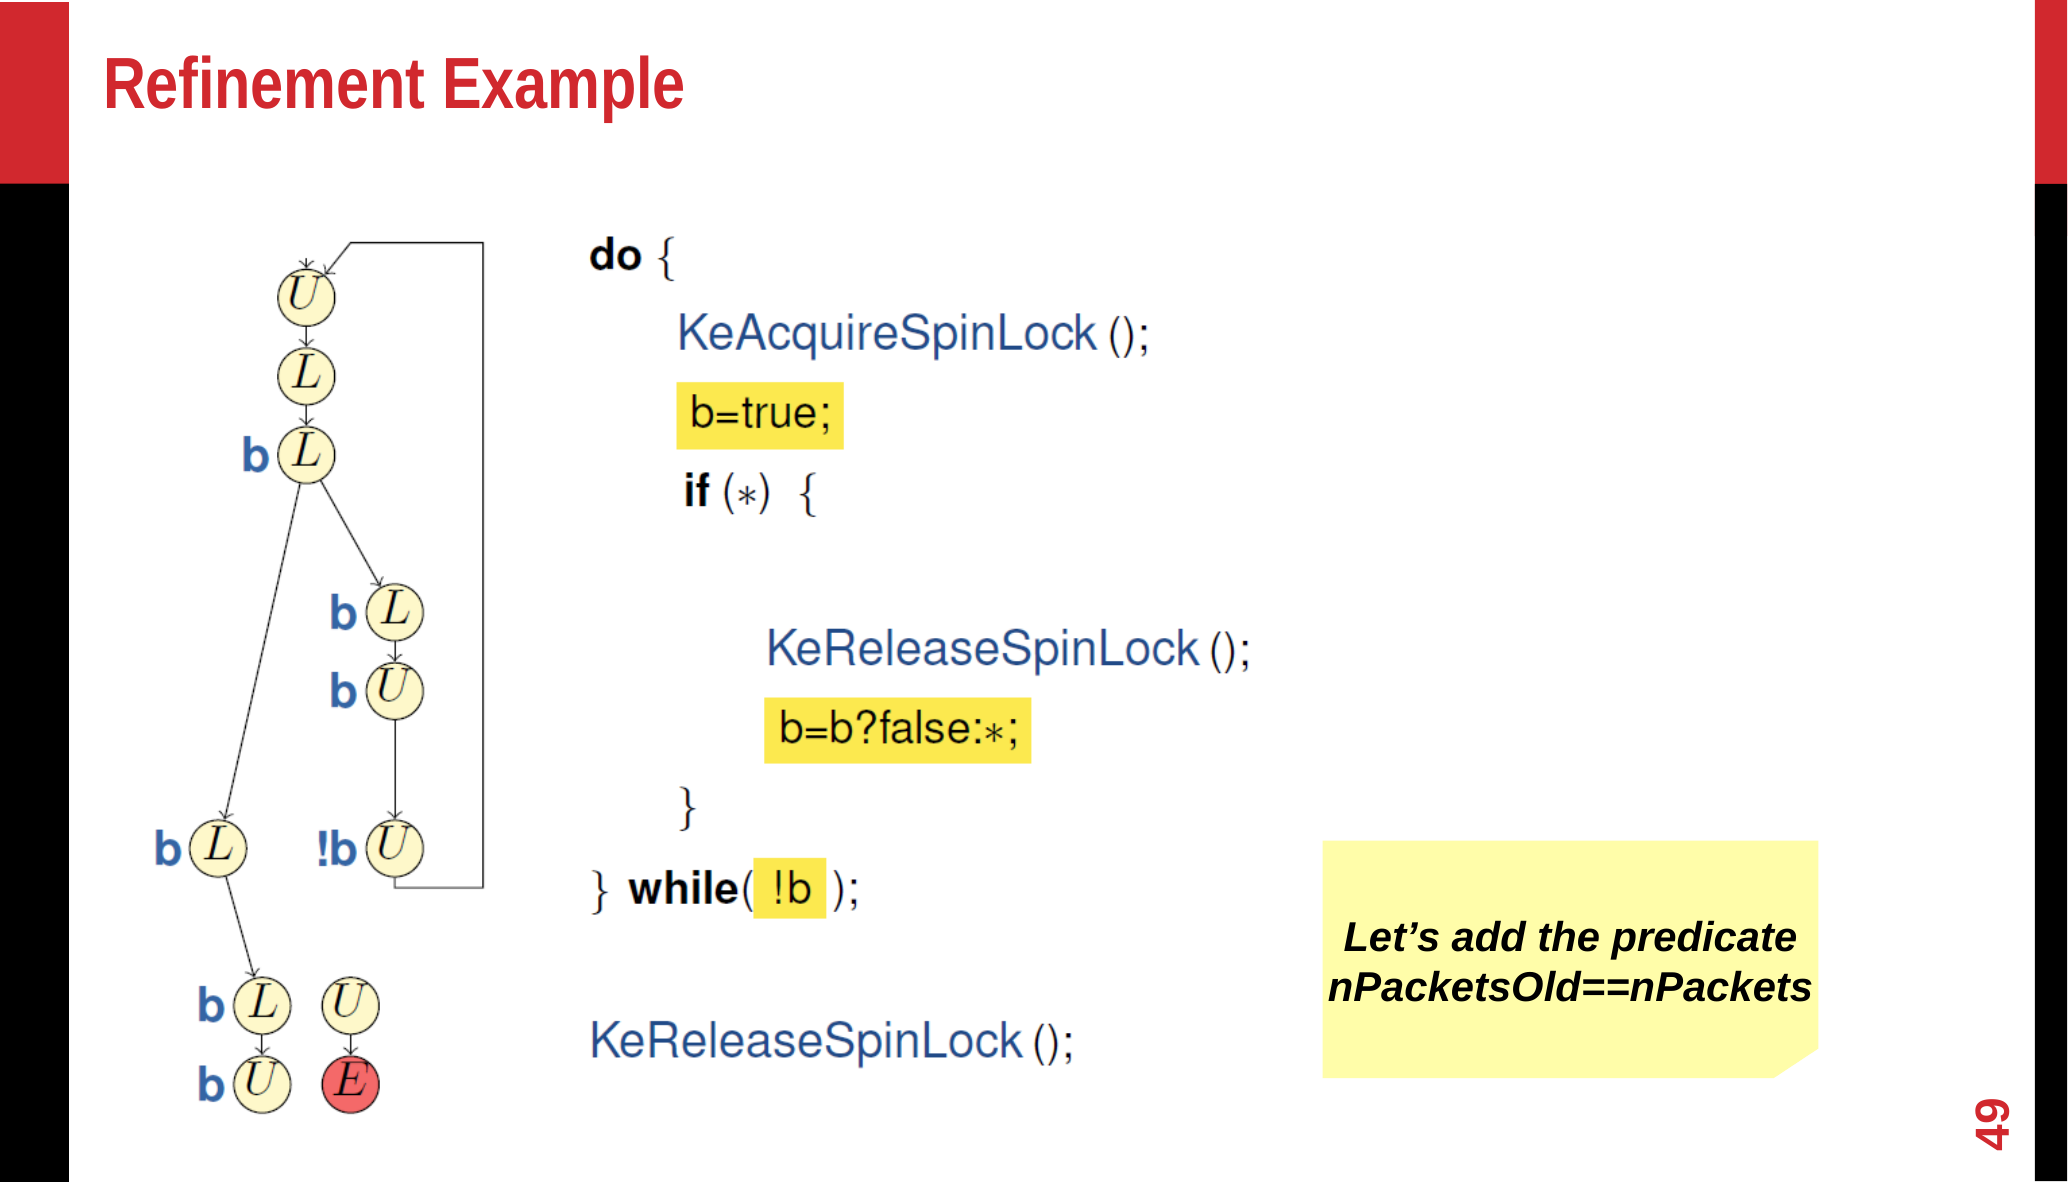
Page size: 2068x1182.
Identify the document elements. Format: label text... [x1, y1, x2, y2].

text_box Let’s add the predicate nPacketsOld==nPackets [1335, 840, 1819, 1079]
picture [132, 202, 1327, 1126]
title Refinement Example [86, 26, 2016, 132]
slide_number 49 [1963, 1046, 2016, 1169]
